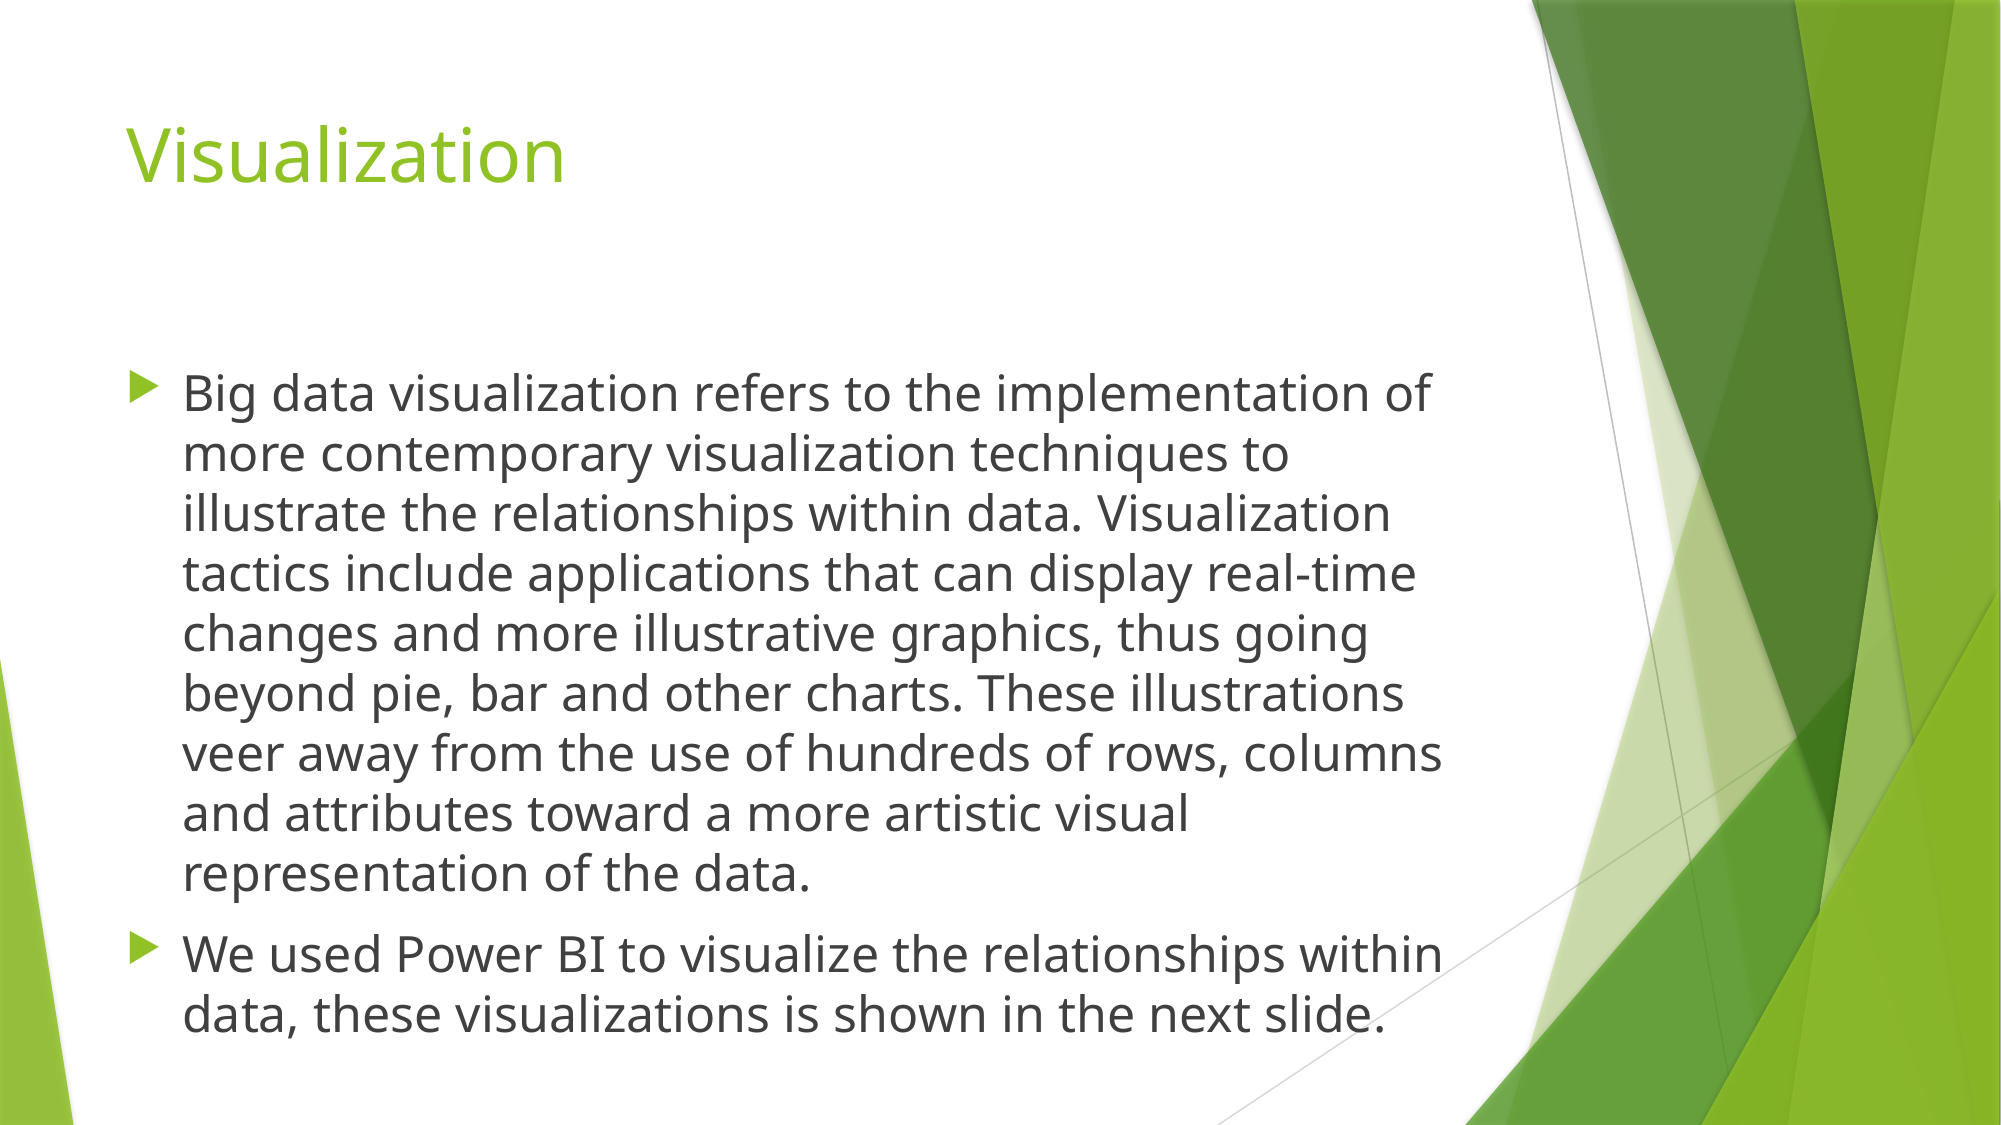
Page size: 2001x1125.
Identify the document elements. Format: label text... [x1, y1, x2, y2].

title Visualization [111, 99, 1522, 317]
list Big data visualization refers to the implementation of more contemporary visualization techniques to illustrate the relationships within data. Visualization tactics include applications that can display real-time changes and more illustrative graphics, thus going beyond pie, bar and other charts. These illustrations veer away from the use of hundreds of rows, columns and attributes toward a more artistic visual representation of the data. We used Power BI to visualize the relationships within data, these visualizations is shown in the next slide. [111, 354, 1522, 992]
